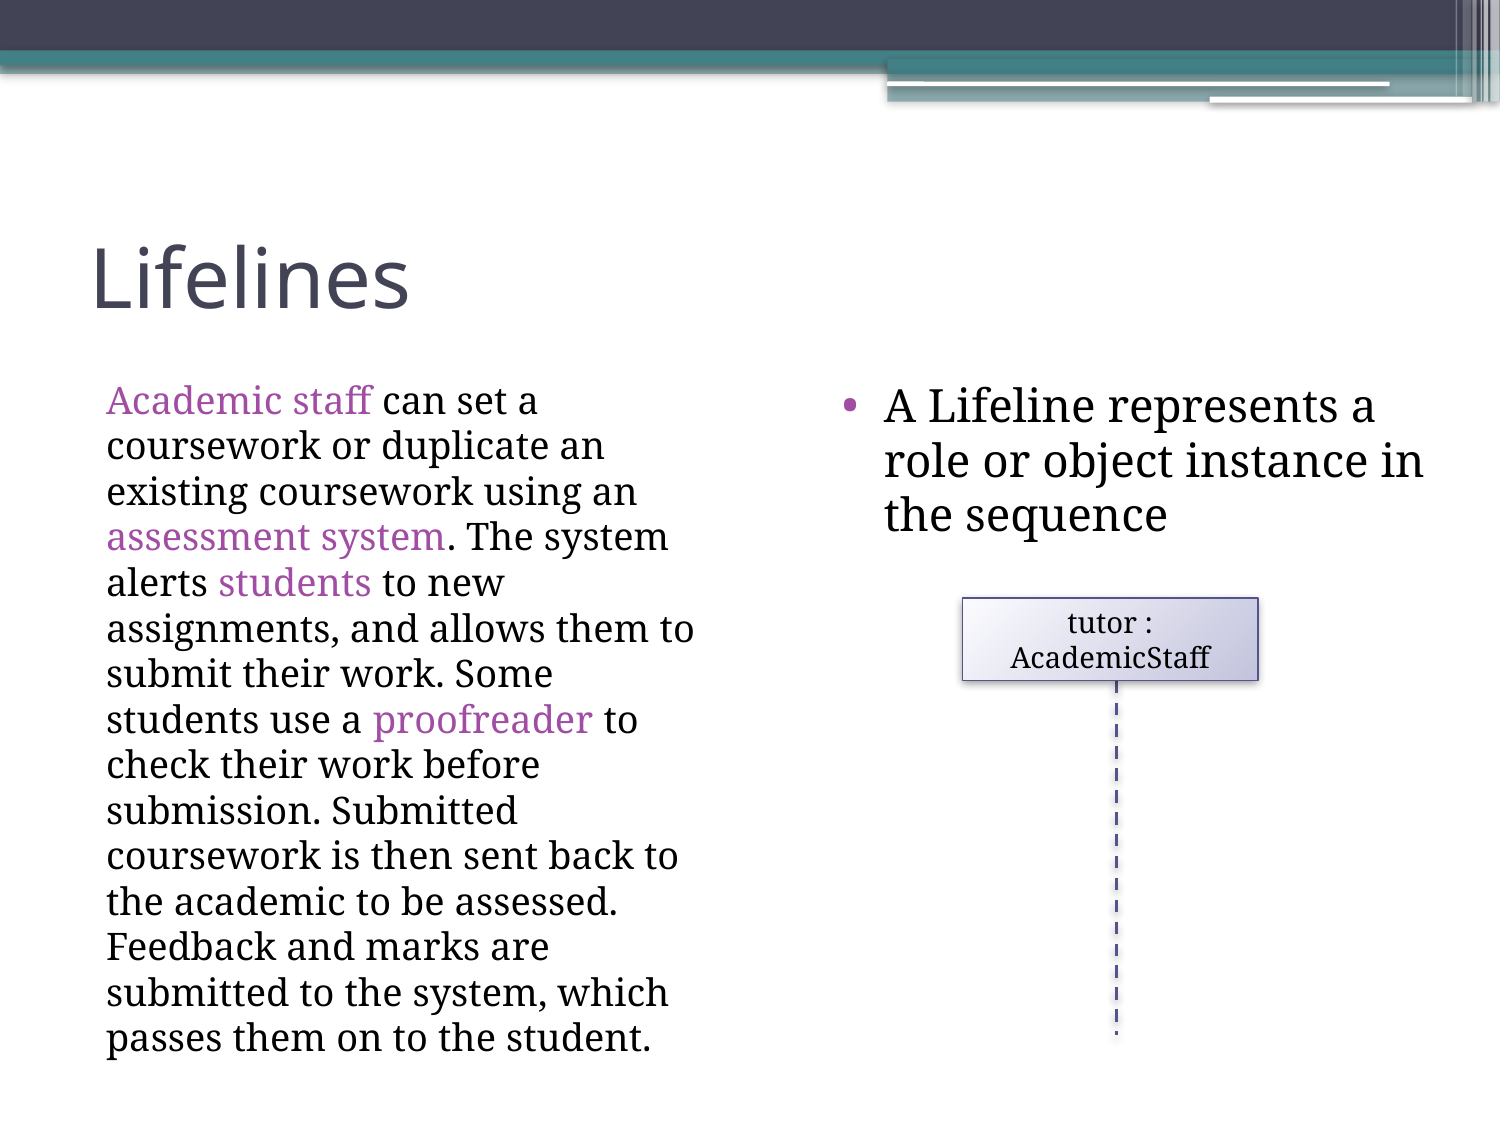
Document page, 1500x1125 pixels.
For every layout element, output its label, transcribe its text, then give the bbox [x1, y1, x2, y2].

text_box tutor : AcademicStaff [962, 597, 1259, 681]
text_box A Lifeline represents a role or object instance in the sequence [808, 368, 1461, 1079]
title Lifelines [75, 187, 1425, 363]
list Academic staff can set a coursework or duplicate an existing coursework using an assessment system. The system alerts students to new assignments, and allows them to submit their work. Some students use a proofreader to check their work before submission. Submitted coursework is then sent back to the academic to be assessed. Feedback and marks are submitted to the system, which passes them on to the student. [75, 368, 715, 1079]
